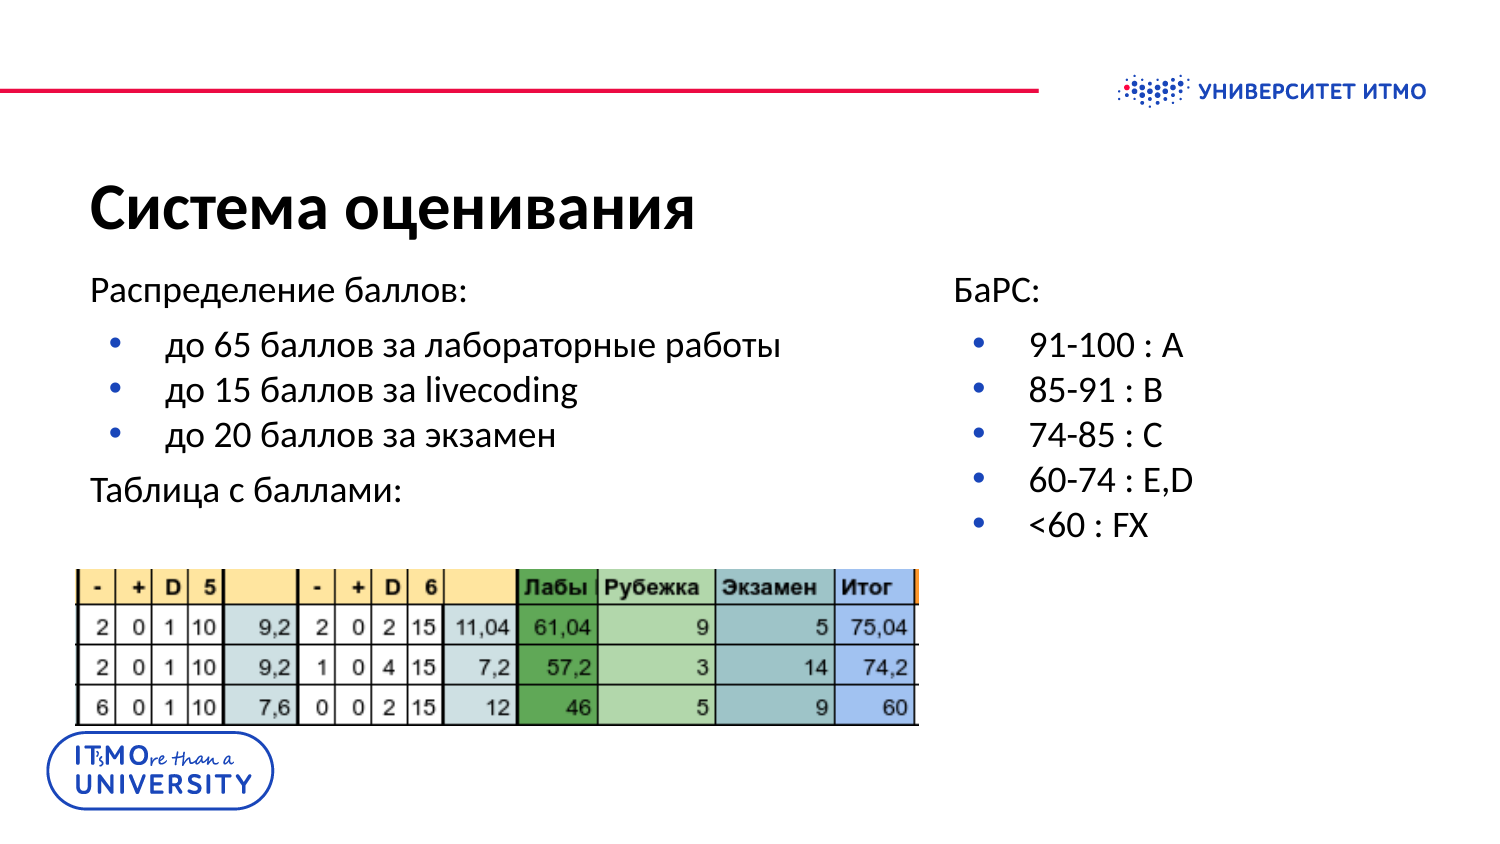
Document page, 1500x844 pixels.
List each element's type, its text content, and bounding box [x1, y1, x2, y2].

list БаРС: 91-100 : A 85-91 : B 74-85 : C 60-74 : E,D <60 : FX [938, 257, 1416, 726]
title Система оценивания [75, 152, 1425, 254]
list Распределение баллов: до 65 баллов за лабораторные работы до 15 баллов за livecoding до 20 баллов за экзамен Таблица с баллами: [75, 257, 919, 569]
picture [0, 0, 1500, 844]
